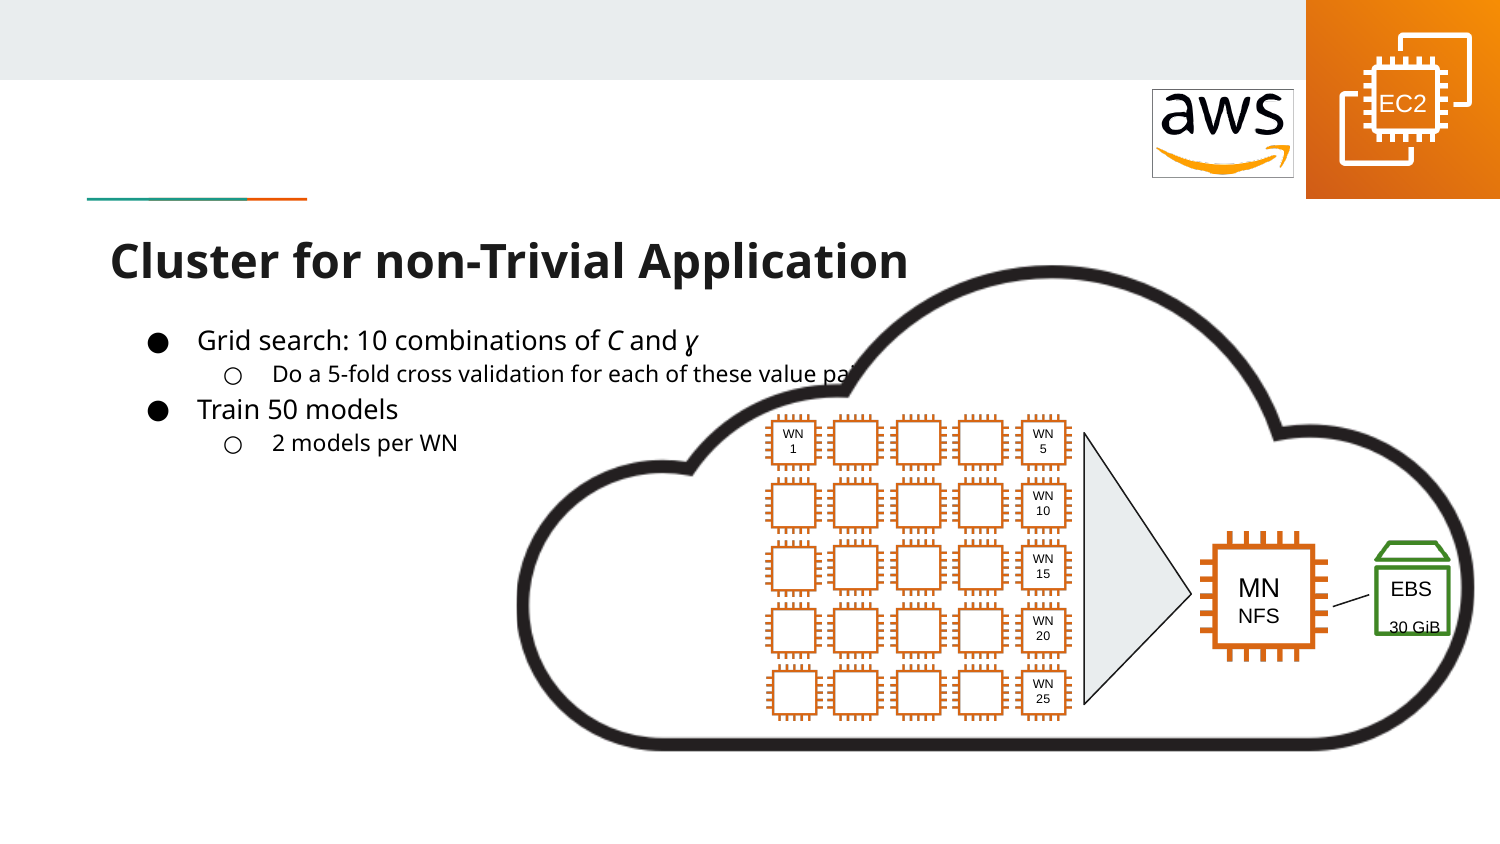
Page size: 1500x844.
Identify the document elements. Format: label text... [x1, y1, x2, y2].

picture [763, 538, 823, 598]
picture [888, 538, 948, 598]
picture [763, 600, 823, 660]
picture [1013, 413, 1073, 473]
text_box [516, 260, 1498, 766]
picture [1013, 600, 1073, 660]
picture [826, 538, 886, 598]
picture [951, 413, 1011, 473]
picture [951, 600, 1011, 660]
picture [1152, 89, 1294, 178]
picture [1305, 0, 1500, 200]
picture [1013, 475, 1073, 535]
list Grid search: 10 combinations of C and ɣ Do a 5-fold cross validation for each of these value pairs Train 50 models 2 models per WN [107, 303, 511, 670]
picture [826, 475, 886, 535]
picture [763, 413, 823, 473]
picture [888, 663, 948, 723]
picture [826, 600, 886, 660]
picture [763, 475, 823, 535]
picture [951, 538, 1011, 598]
picture [1013, 663, 1073, 723]
picture [888, 413, 948, 473]
picture [826, 413, 886, 473]
picture [888, 475, 948, 535]
picture [1013, 538, 1073, 598]
picture [888, 600, 948, 660]
picture [951, 663, 1011, 723]
picture [951, 475, 1011, 535]
title Cluster for non-Trivial Application [94, 216, 1356, 305]
picture [826, 663, 886, 723]
